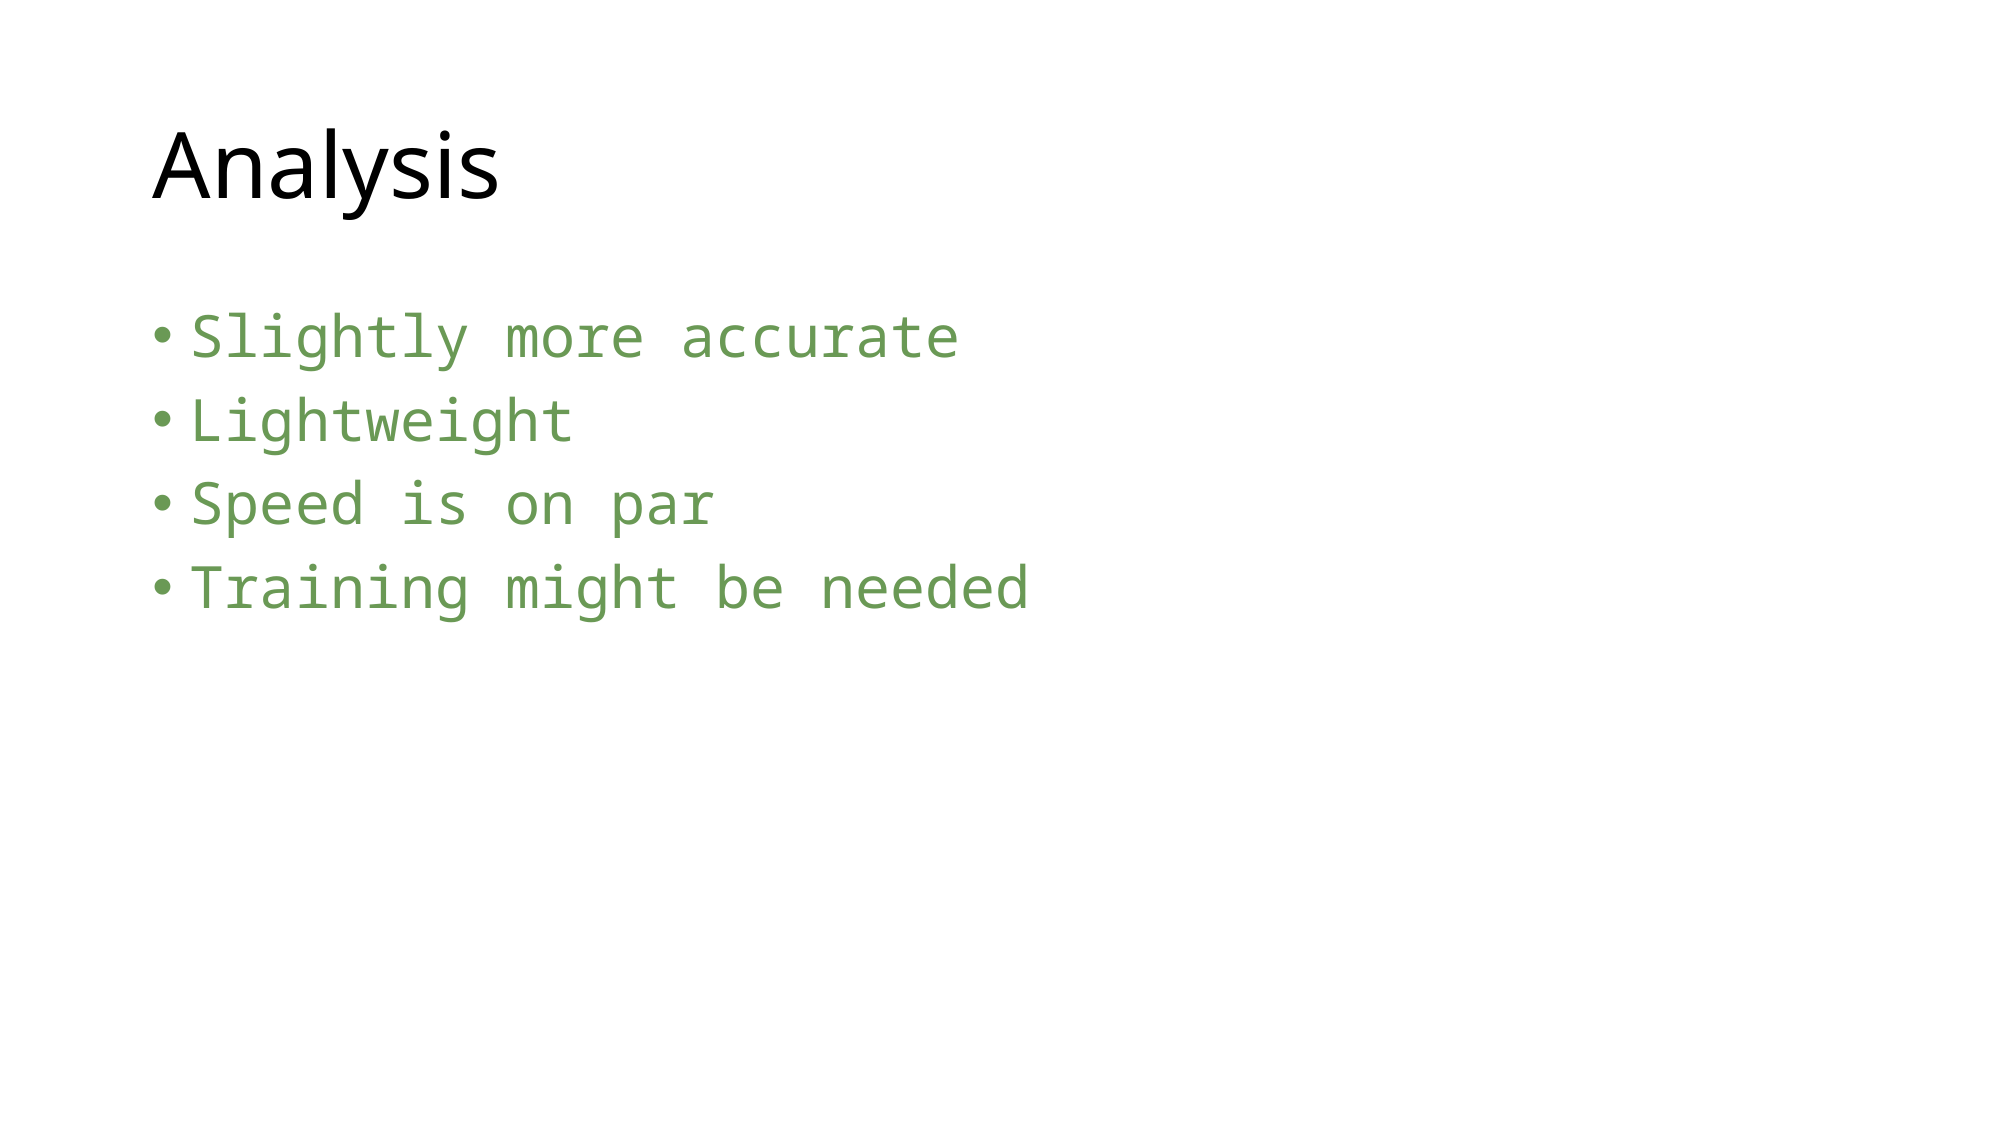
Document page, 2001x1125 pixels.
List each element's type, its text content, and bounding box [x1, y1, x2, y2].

title Analysis [137, 59, 1863, 278]
list Slightly more accurate Lightweight Speed is on par Training might be needed [137, 299, 1863, 1014]
